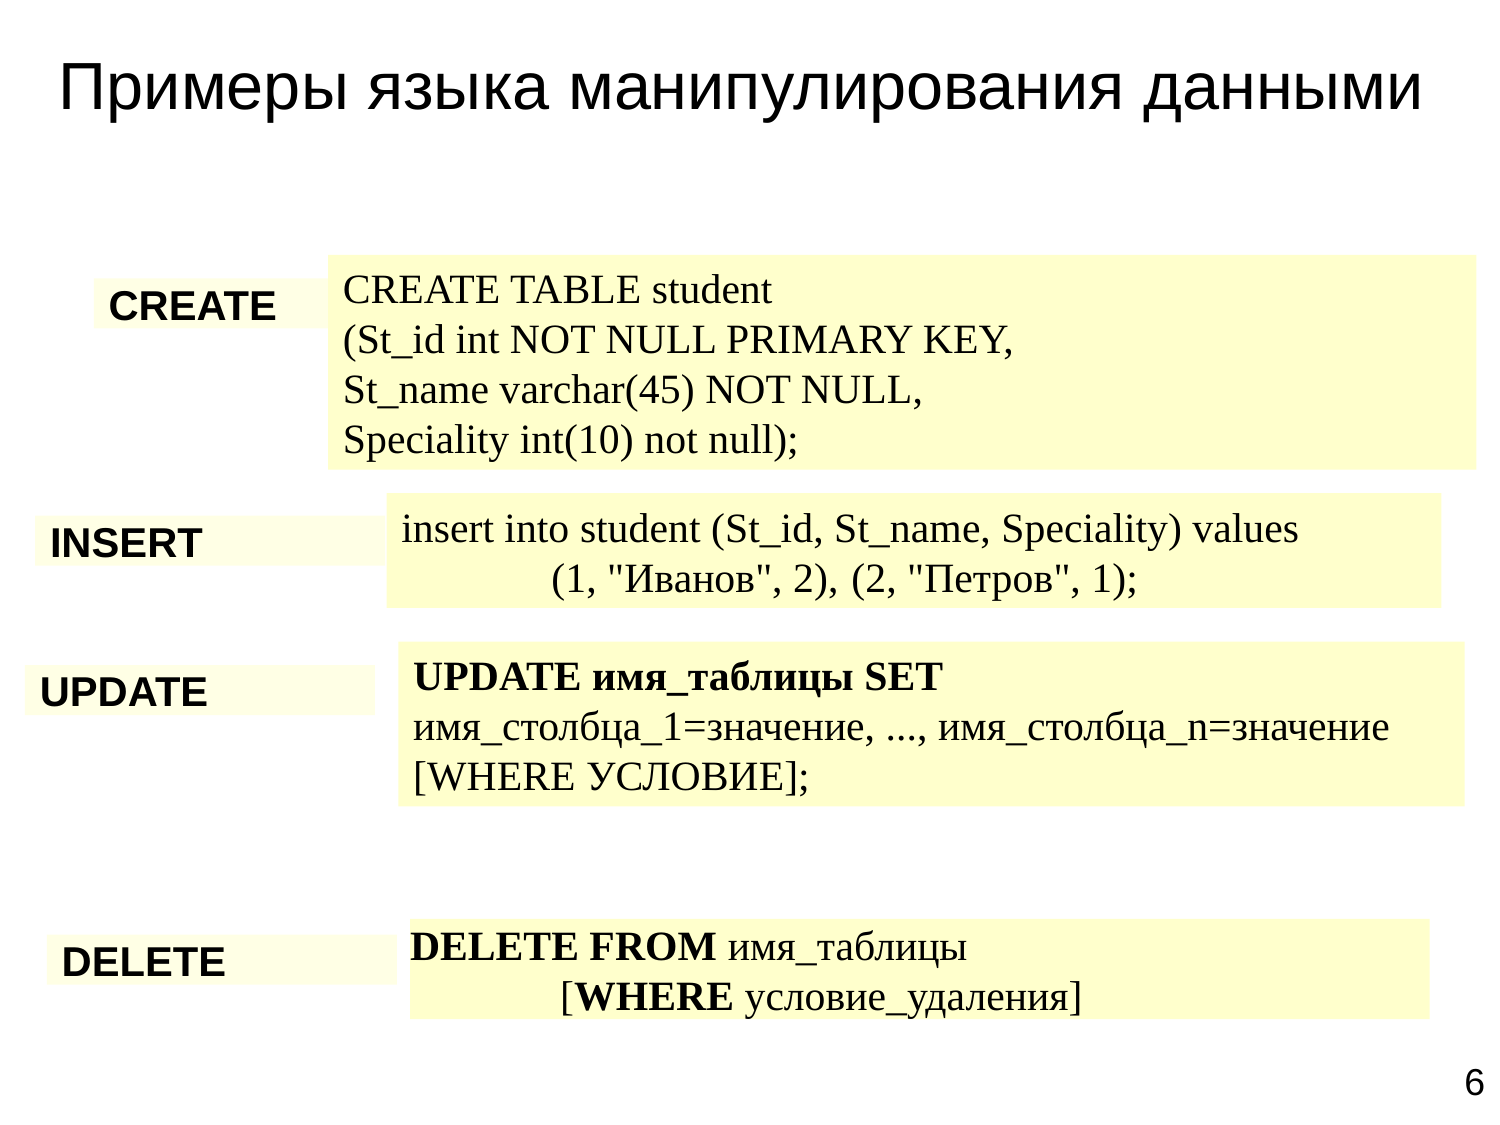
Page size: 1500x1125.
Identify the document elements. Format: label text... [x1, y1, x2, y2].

text_box Примеры языка манипулирования данными [44, 35, 1459, 130]
text_box DELETE [46, 934, 397, 985]
text_box UPDATE [24, 665, 375, 716]
text_box INSERT [35, 515, 386, 566]
text_box insert into student (St_id, St_name, Speciality) values (1, "Иванов", 2), (2, "Петров", 1); [386, 493, 1442, 608]
text_box CREATE [93, 278, 328, 329]
slide_number 6 [1382, 1049, 1500, 1125]
text_box CREATE TABLE student (St_id int NOT NULL PRIMARY KEY, St_name varchar(45) NOT NULL, Speciality int(10) not null); [328, 254, 1477, 470]
text_box DELETE FROM имя_таблицы [WHERE условие_удаления] [410, 918, 1430, 1020]
text_box UPDATE имя_таблицы SET имя_столбца_1=значение, ..., имя_столбца_n=значение [WHERE УСЛОВИЕ]; [398, 641, 1465, 807]
